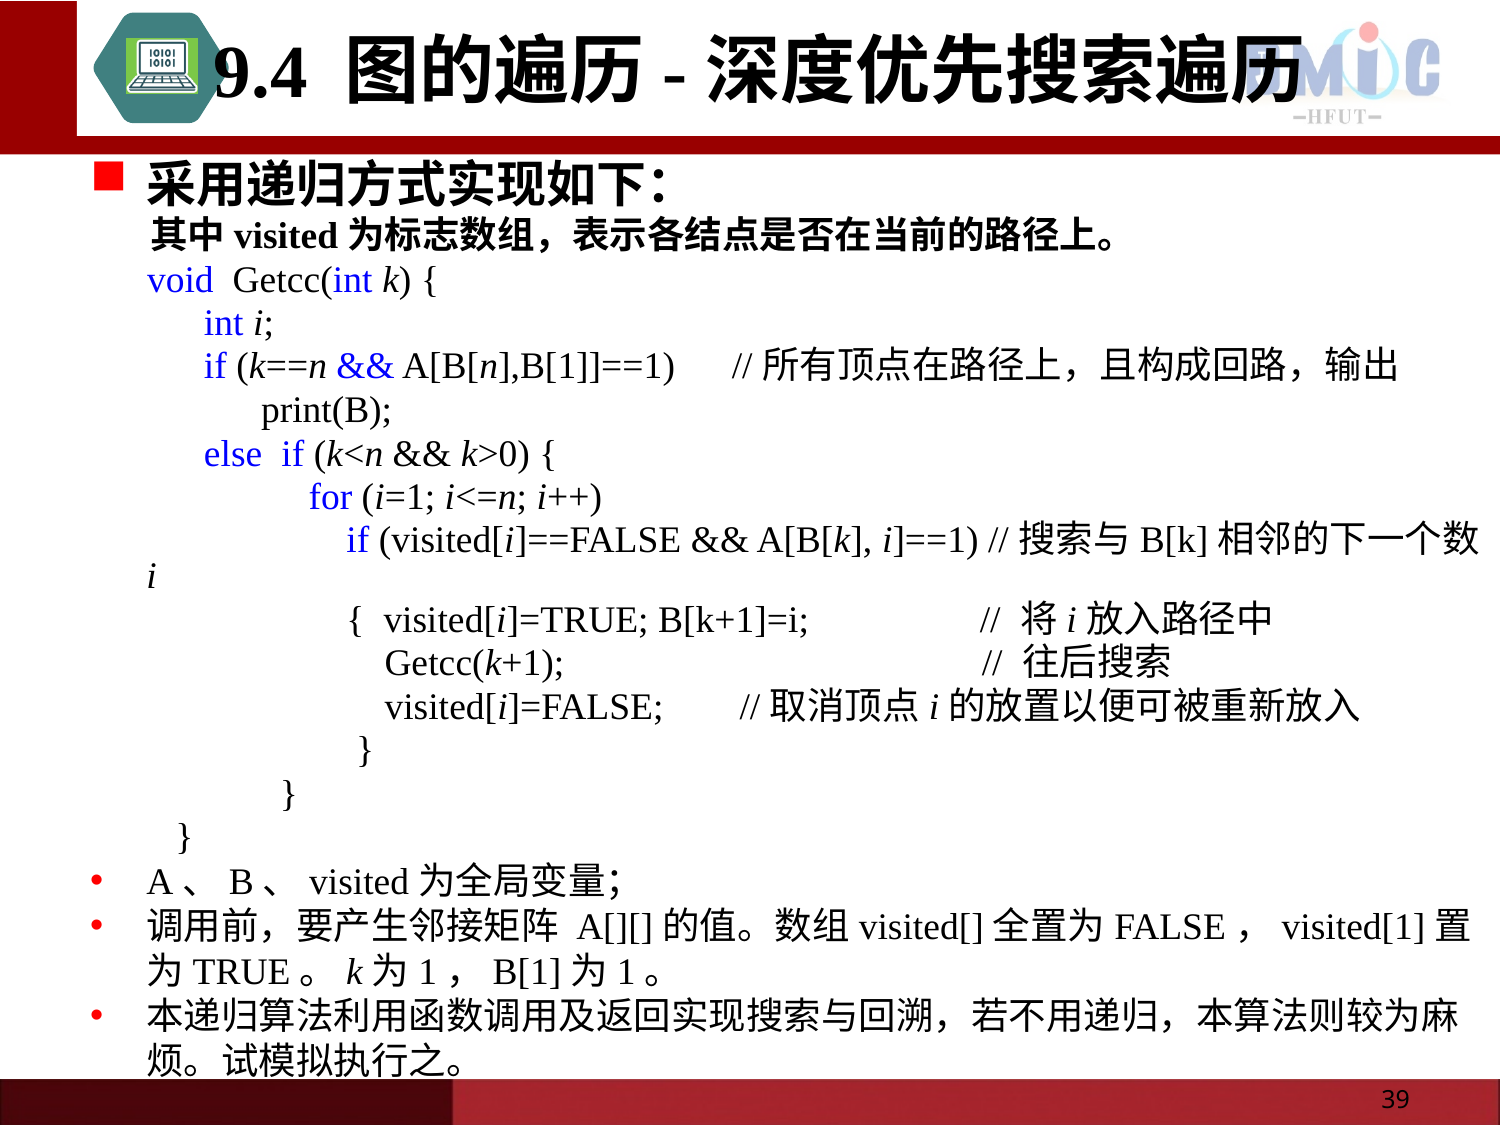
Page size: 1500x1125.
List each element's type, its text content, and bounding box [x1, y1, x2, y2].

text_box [0, 12, 1500, 124]
slide_number 39 [1074, 1081, 1425, 1119]
picture [0, 1079, 1500, 1125]
list 采用递归方式实现如下： 其中visited为标志数组，表示各结点是否在当前的路径上。 void Getcc(int k) { int i; if (k==n && A[B[n],B[1]]==1) //所有顶点在路径上，且构成回路，输出 print(B); else if (k<n && k>0) { for (i=1; i<=n; i++) if (visited[i]==FALSE && A[B[k], i]==1) //搜索与B[k]相邻的下一个数i { visited[i]=TRUE; B[k+1]=i; // 将i放入路径中 Getcc(k+1); // 往后搜索 visited[i]=FALSE; //取消顶点i的放置以便可被重新放入 } } } A、B、visited为全局变量； 调用前，要产生邻接矩阵 A[][]的值。数组visited[]全置为FALSE，visited[1]置为TRUE。k为1，B[1]为1。 本递归算法利用函数调用及返回实现搜索与回溯，若不用递归，本算法则较为麻烦。试模拟执行之。 [74, 156, 1500, 1032]
